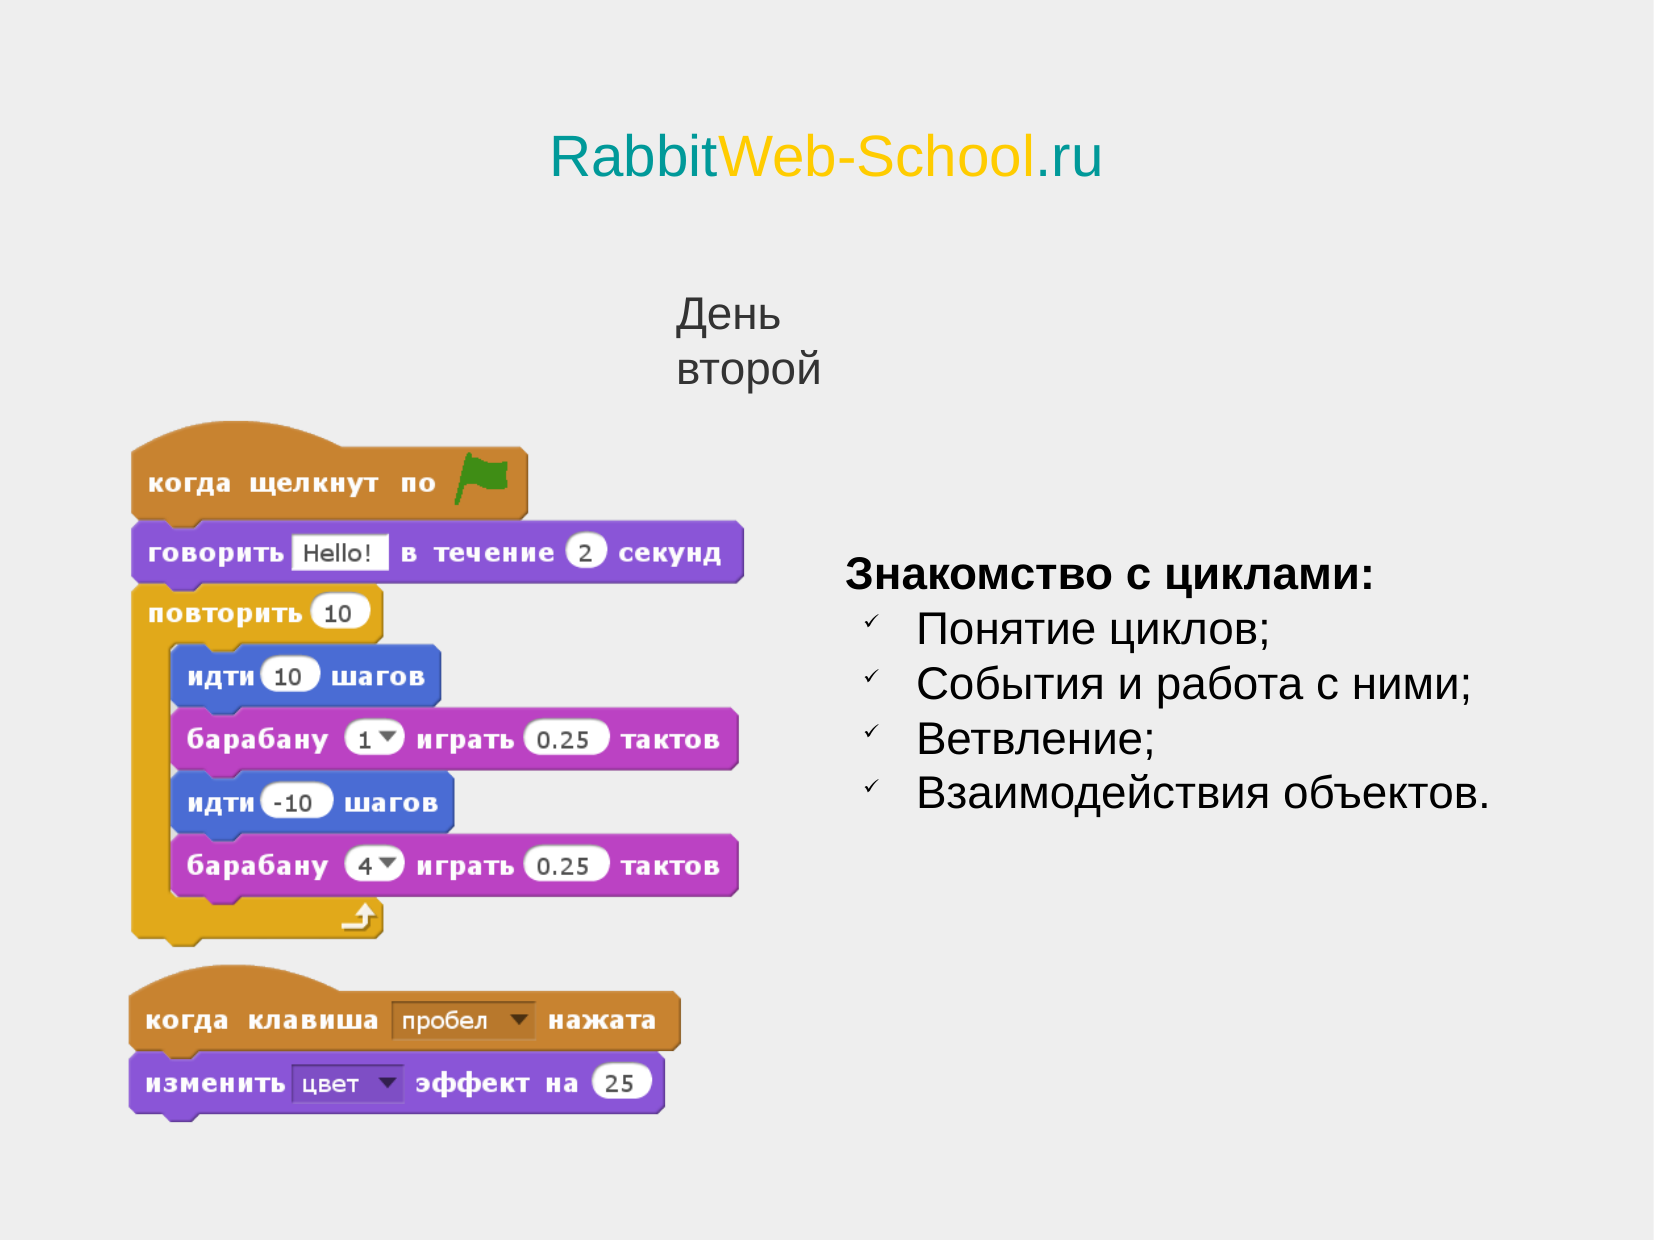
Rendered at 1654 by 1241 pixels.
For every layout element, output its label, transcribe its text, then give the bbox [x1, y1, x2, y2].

picture [117, 413, 751, 1133]
text_box День второй [661, 276, 955, 343]
text_box Знакомство с циклами: Понятие циклов; События и работа с ними; Ветвление; Взаимодействия объектов. [845, 543, 1572, 1133]
text_box RabbitWeb-School.ru [82, 49, 1571, 257]
